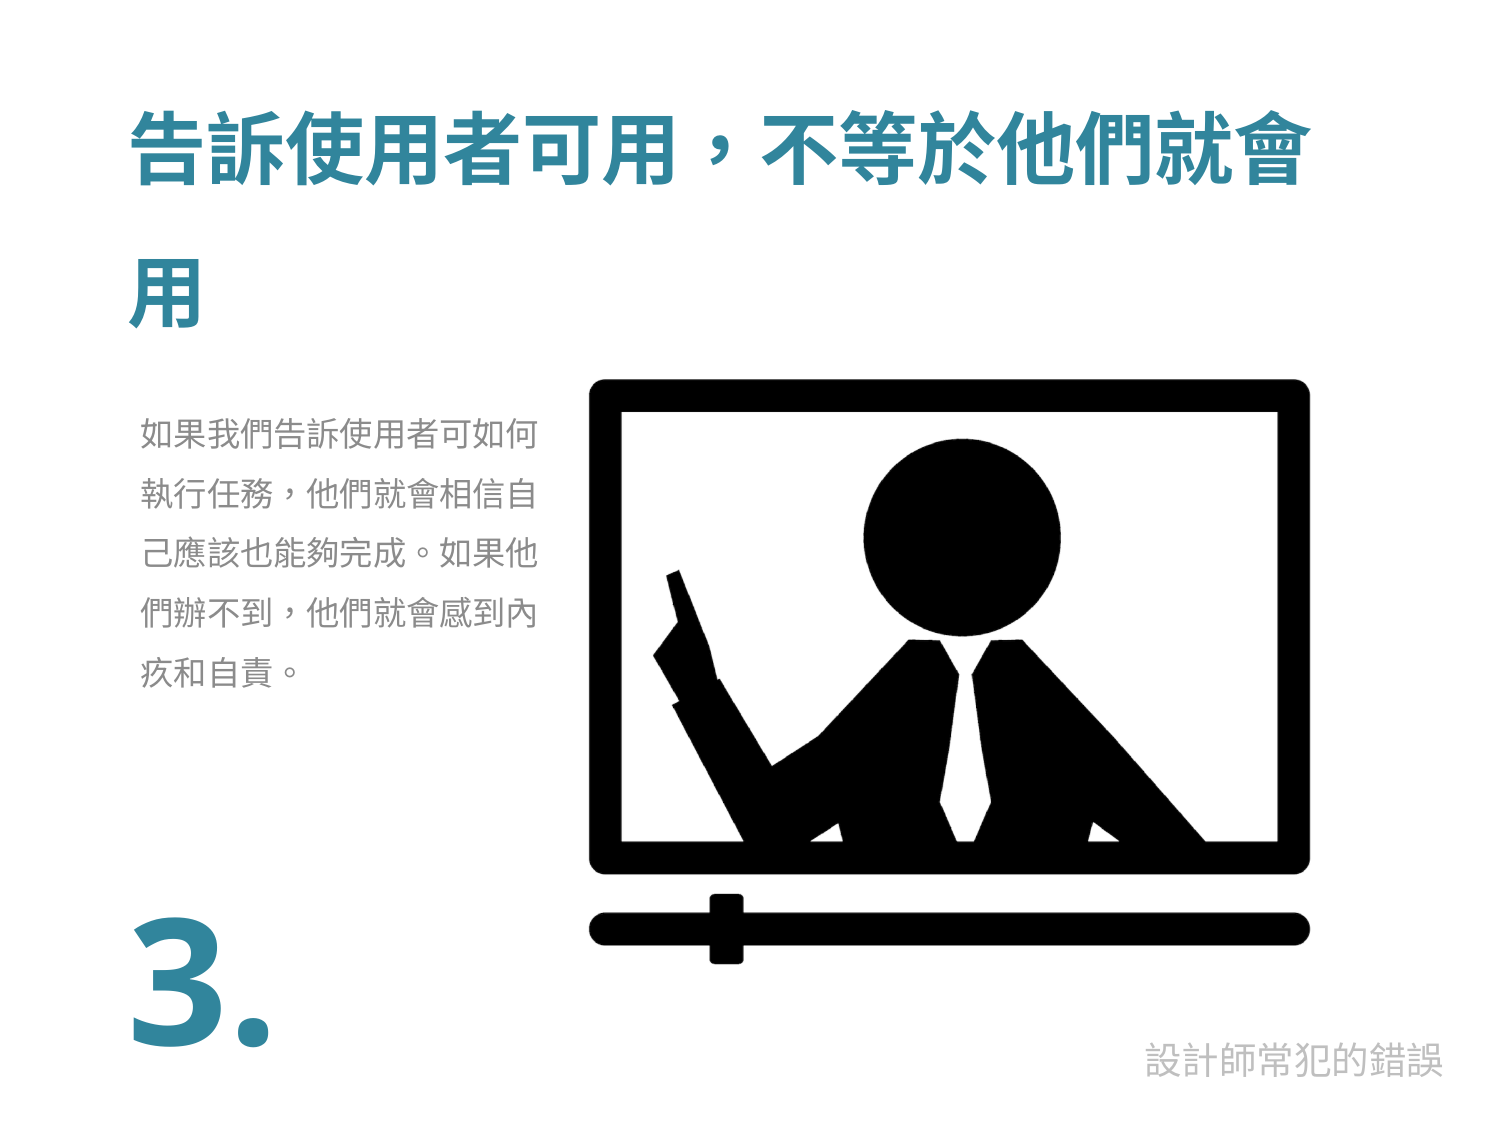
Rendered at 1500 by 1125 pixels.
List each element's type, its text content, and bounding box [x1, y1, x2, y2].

title 告訴使用者可用，不等於他們就會用 3. [112, 42, 1388, 1091]
picture [560, 361, 1341, 981]
text_box 如果我們告訴使用者可如何執行任務，他們就會相信自己應該也能夠完成。如果他們辦不到，他們就會感到內疚和自責。 [125, 385, 555, 717]
text_box 設計師常犯的錯誤 [1129, 1029, 1460, 1090]
